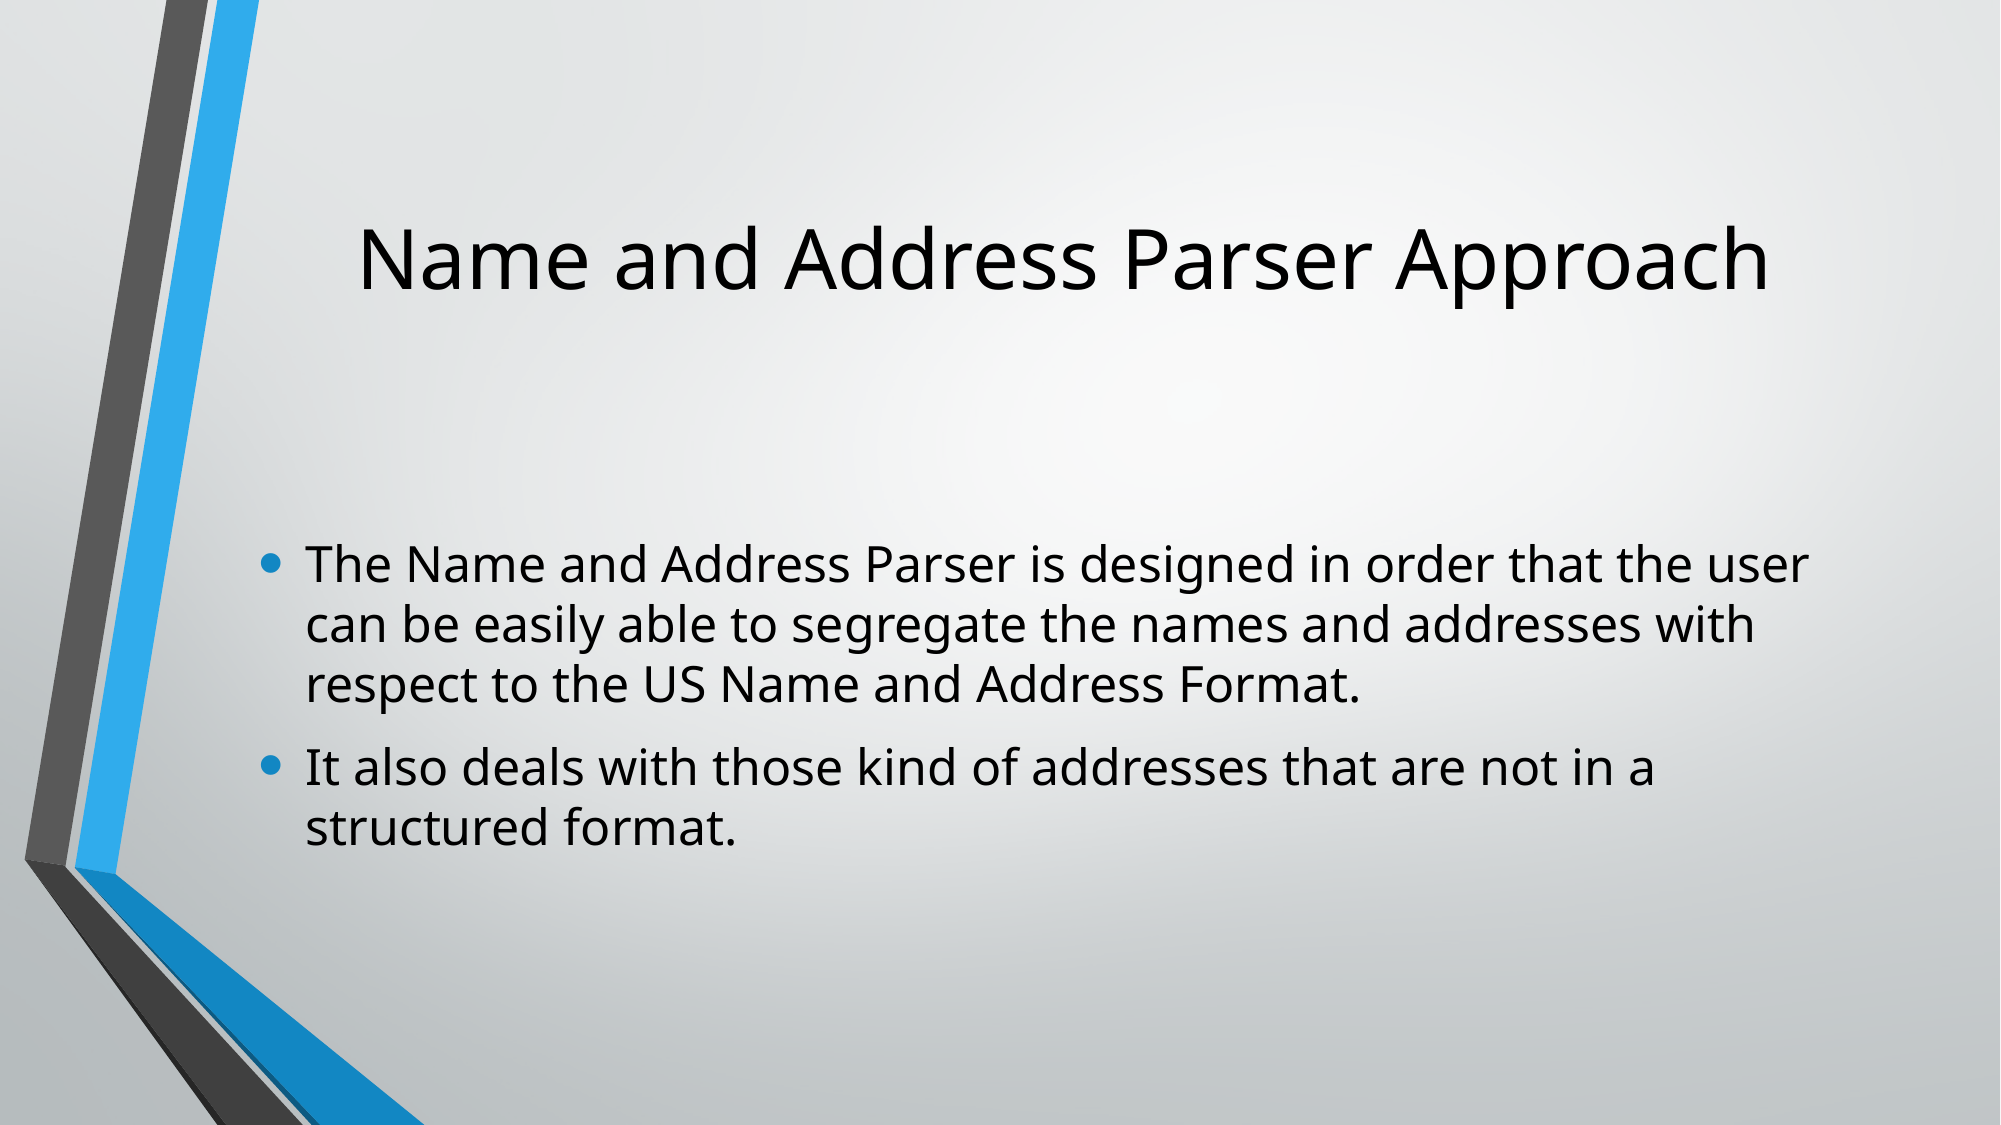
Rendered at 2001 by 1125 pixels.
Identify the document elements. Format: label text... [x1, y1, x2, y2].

list The Name and Address Parser is designed in order that the user can be easily able to segregate the names and addresses with respect to the US Name and Address Format. It also deals with those kind of addresses that are not in a structured format. [243, 437, 1887, 950]
title Name and Address Parser Approach [243, 112, 1887, 400]
